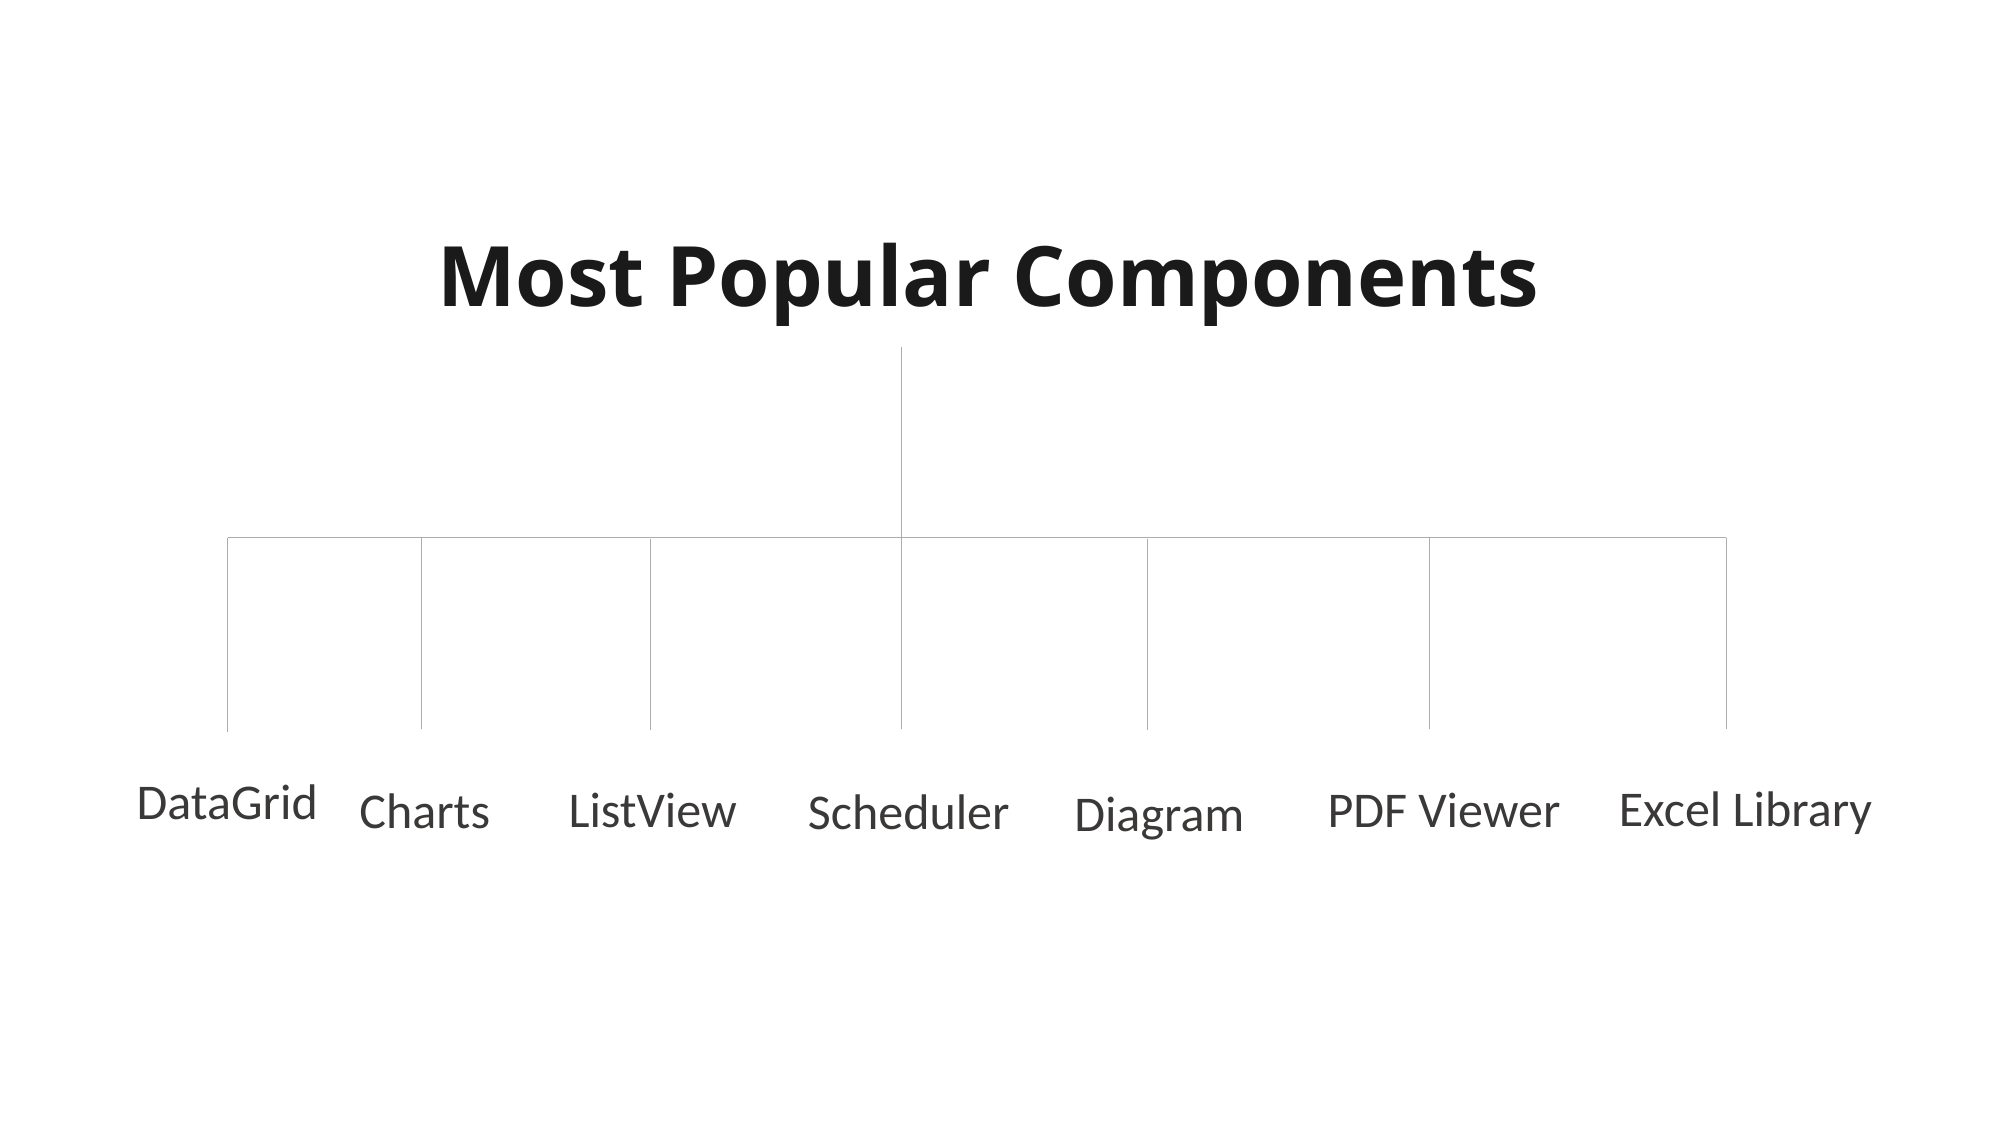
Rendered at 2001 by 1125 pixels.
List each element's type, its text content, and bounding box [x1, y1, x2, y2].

text_box DataGrid [121, 761, 333, 837]
text_box Most Popular Components [388, 215, 1590, 376]
text_box PDF Viewer [1313, 740, 1576, 846]
text_box Charts [344, 740, 506, 846]
text_box Excel Library [1604, 738, 1888, 844]
text_box ListView [553, 740, 753, 846]
text_box Diagram [1059, 743, 1260, 849]
text_box Scheduler [793, 742, 1025, 847]
